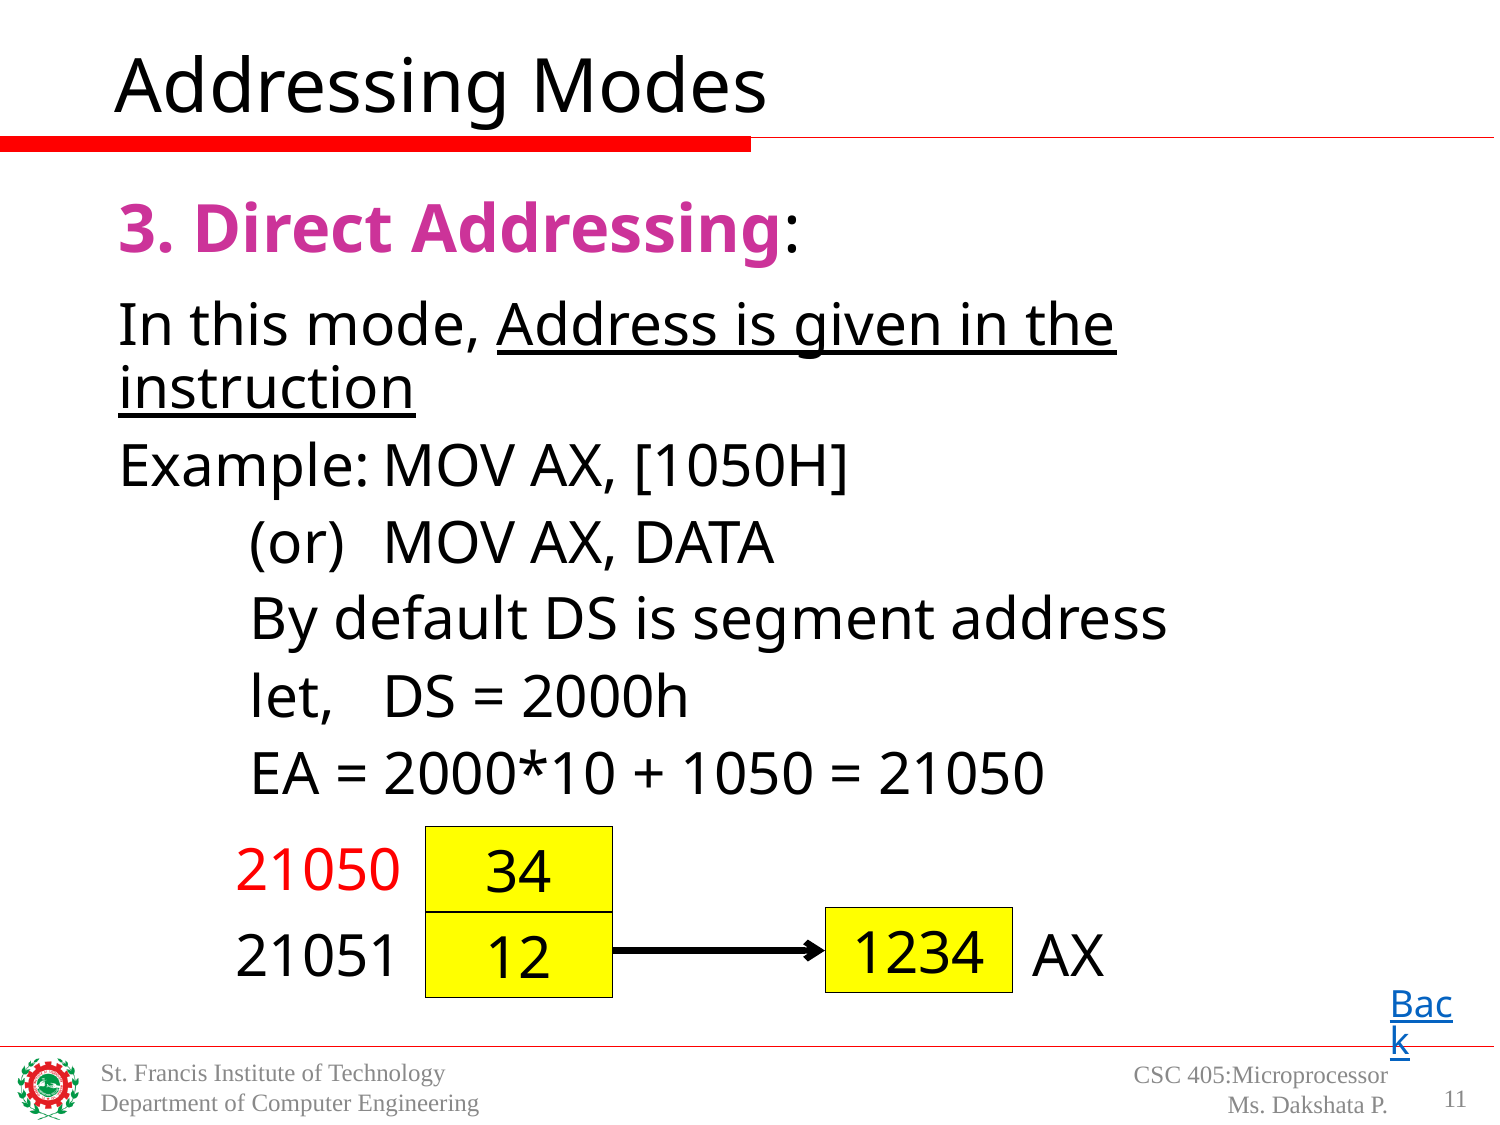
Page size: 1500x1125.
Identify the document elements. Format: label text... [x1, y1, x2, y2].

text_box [212, 824, 1163, 999]
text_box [0, 137, 1495, 1124]
text_box Addressing Modes [100, 42, 1394, 134]
